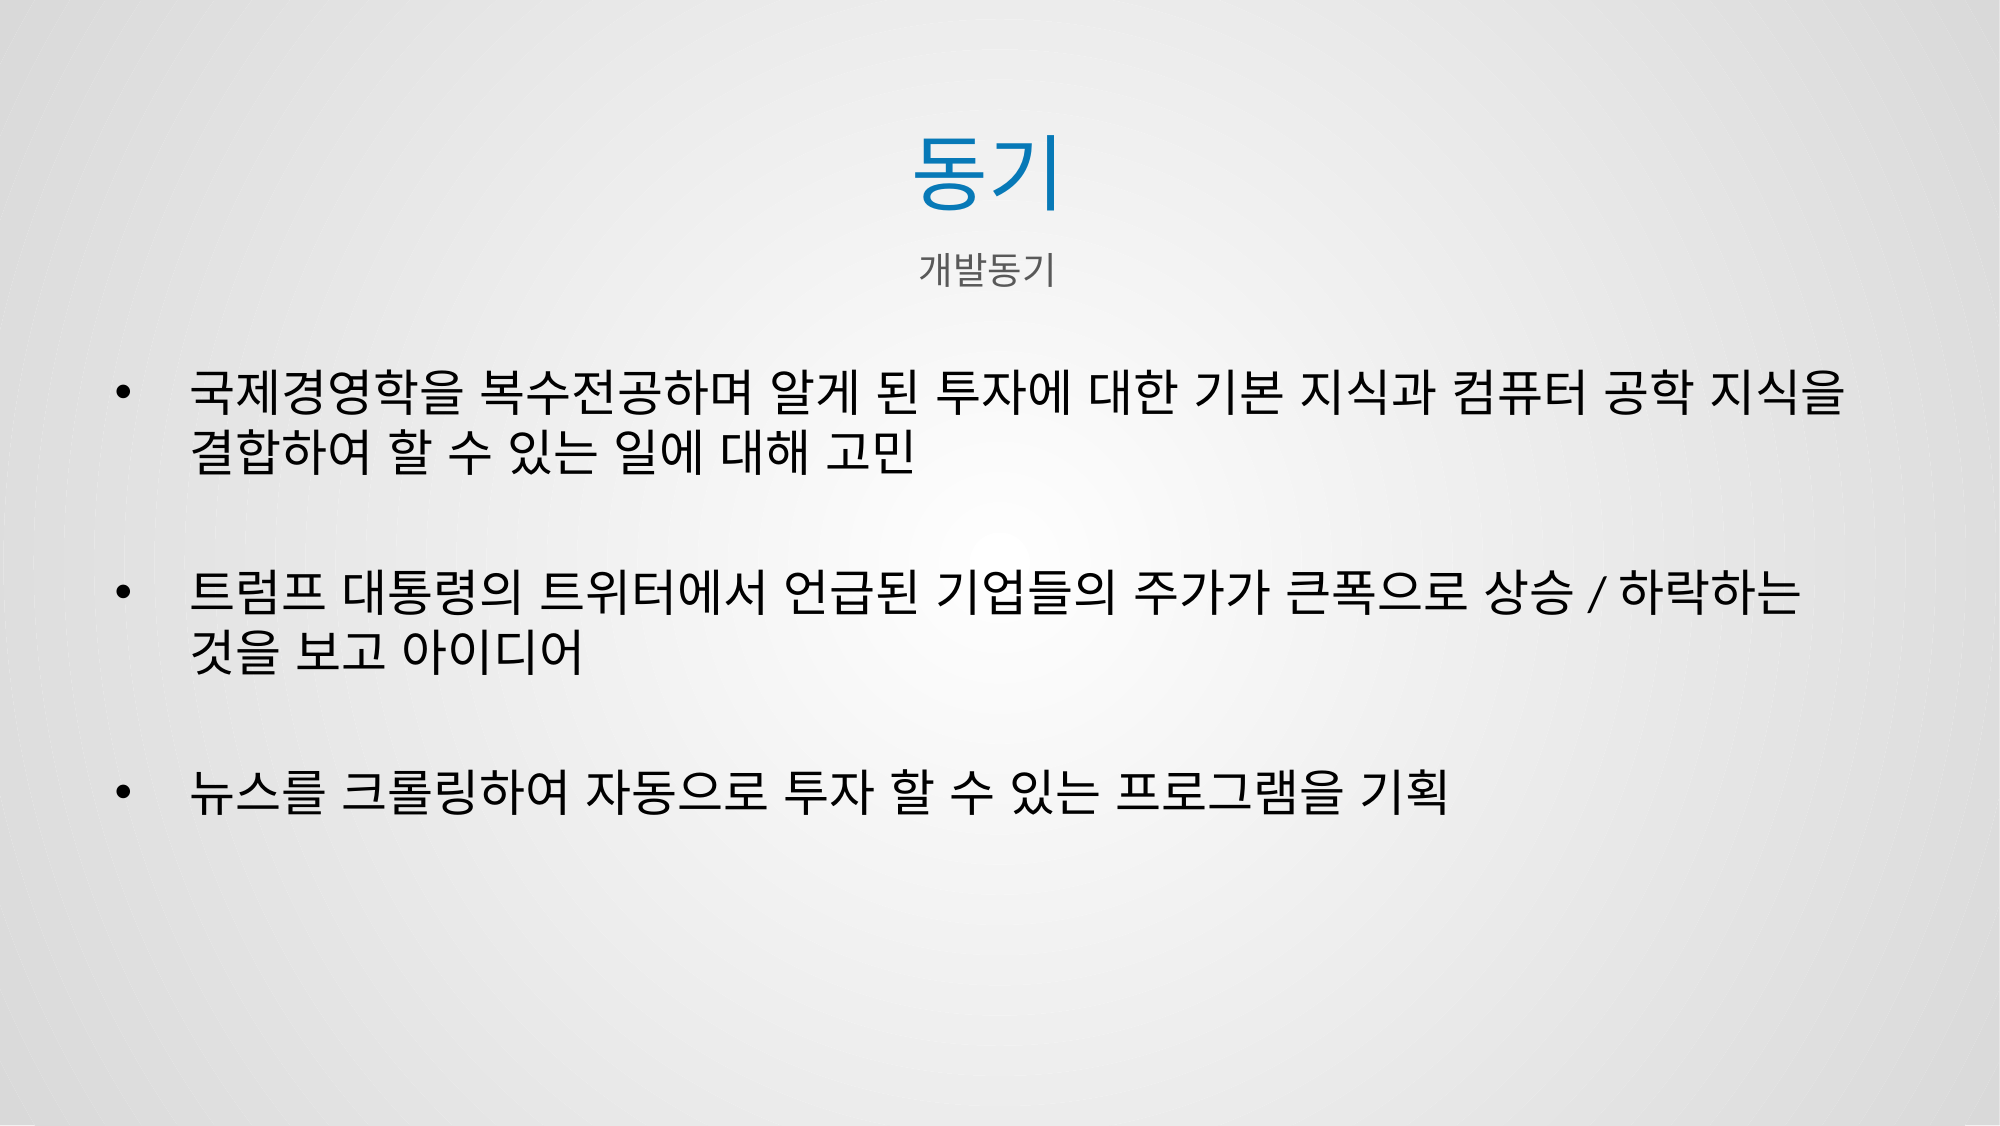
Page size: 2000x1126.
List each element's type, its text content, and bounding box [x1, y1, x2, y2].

text_box 국제경영학을 복수전공하며 알게 된 투자에 대한 기본 지식과 컴퓨터 공학 지식을 결합하여 할 수 있는 일에 대해 고민 트럼프 대통령의 트위터에서 언급된 기업들의 주가가 큰폭으로 상승/하락하는 것을 보고 아이디어 뉴스를 크롤링하여 자동으로 투자 할 수 있는 프로그램을 기획 [99, 354, 1922, 991]
text_box 동기 [669, 113, 1307, 229]
text_box 개발동기 [379, 239, 1597, 300]
